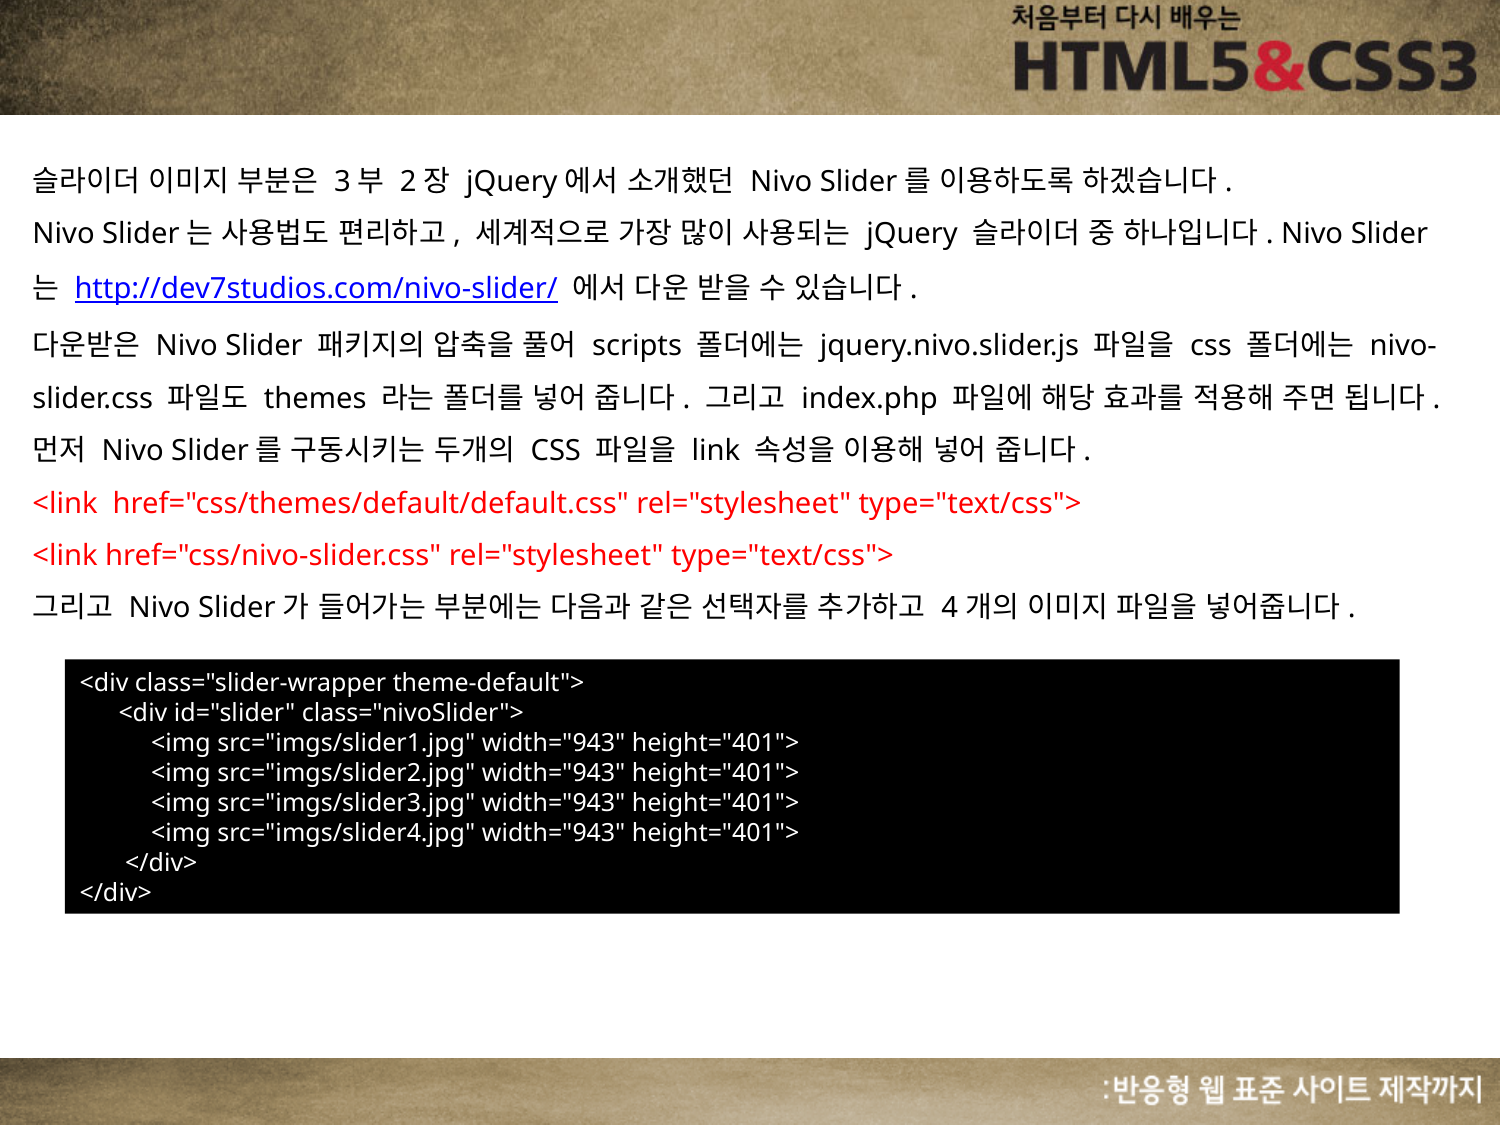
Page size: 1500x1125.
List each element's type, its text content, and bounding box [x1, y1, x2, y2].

text_box 슬라이더 이미지 부분은 3부 2장 jQuery에서 소개했던 Nivo Slider를 이용하도록 하겠습니다. Nivo Slider는 사용법도 편리하고, 세계적으로 가장 많이 사용되는 jQuery 슬라이더 중 하나입니다. Nivo Slider는 http://dev7studios.com/nivo-slider/ 에서 다운 받을 수 있습니다. 다운받은 Nivo Slider 패키지의 압축을 풀어 scripts 폴더에는 jquery.nivo.slider.js 파일을 css 폴더에는 nivo-slider.css 파일도 themes 라는 폴더를 넣어 줍니다. 그리고 index.php 파일에 해당 효과를 적용해 주면 됩니다. 먼저 Nivo Slider를 구동시키는 두개의 CSS 파일을 link 속성을 이용해 넣어 줍니다. <link href="css/themes/default/default.css" rel="stylesheet" type="text/css"> <link href="css/nivo-slider.css" rel="stylesheet" type="text/css"> 그리고 Nivo Slider가 들어가는 부분에는 다음과 같은 선택자를 추가하고 4개의 이미지 파일을 넣어줍니다. [17, 137, 1471, 684]
picture [0, 1058, 1500, 1125]
picture [0, 0, 1500, 115]
text_box <div class="slider-wrapper theme-default"> <div id="slider" class="nivoSlider"> <img src="imgs/slider1.jpg" width="943" height="401"> <img src="imgs/slider2.jpg" width="943" height="401"> <img src="imgs/slider3.jpg" width="943" height="401"> <img src="imgs/slider4.jpg" width="943" height="401"> </div> </div> [64, 659, 1400, 914]
